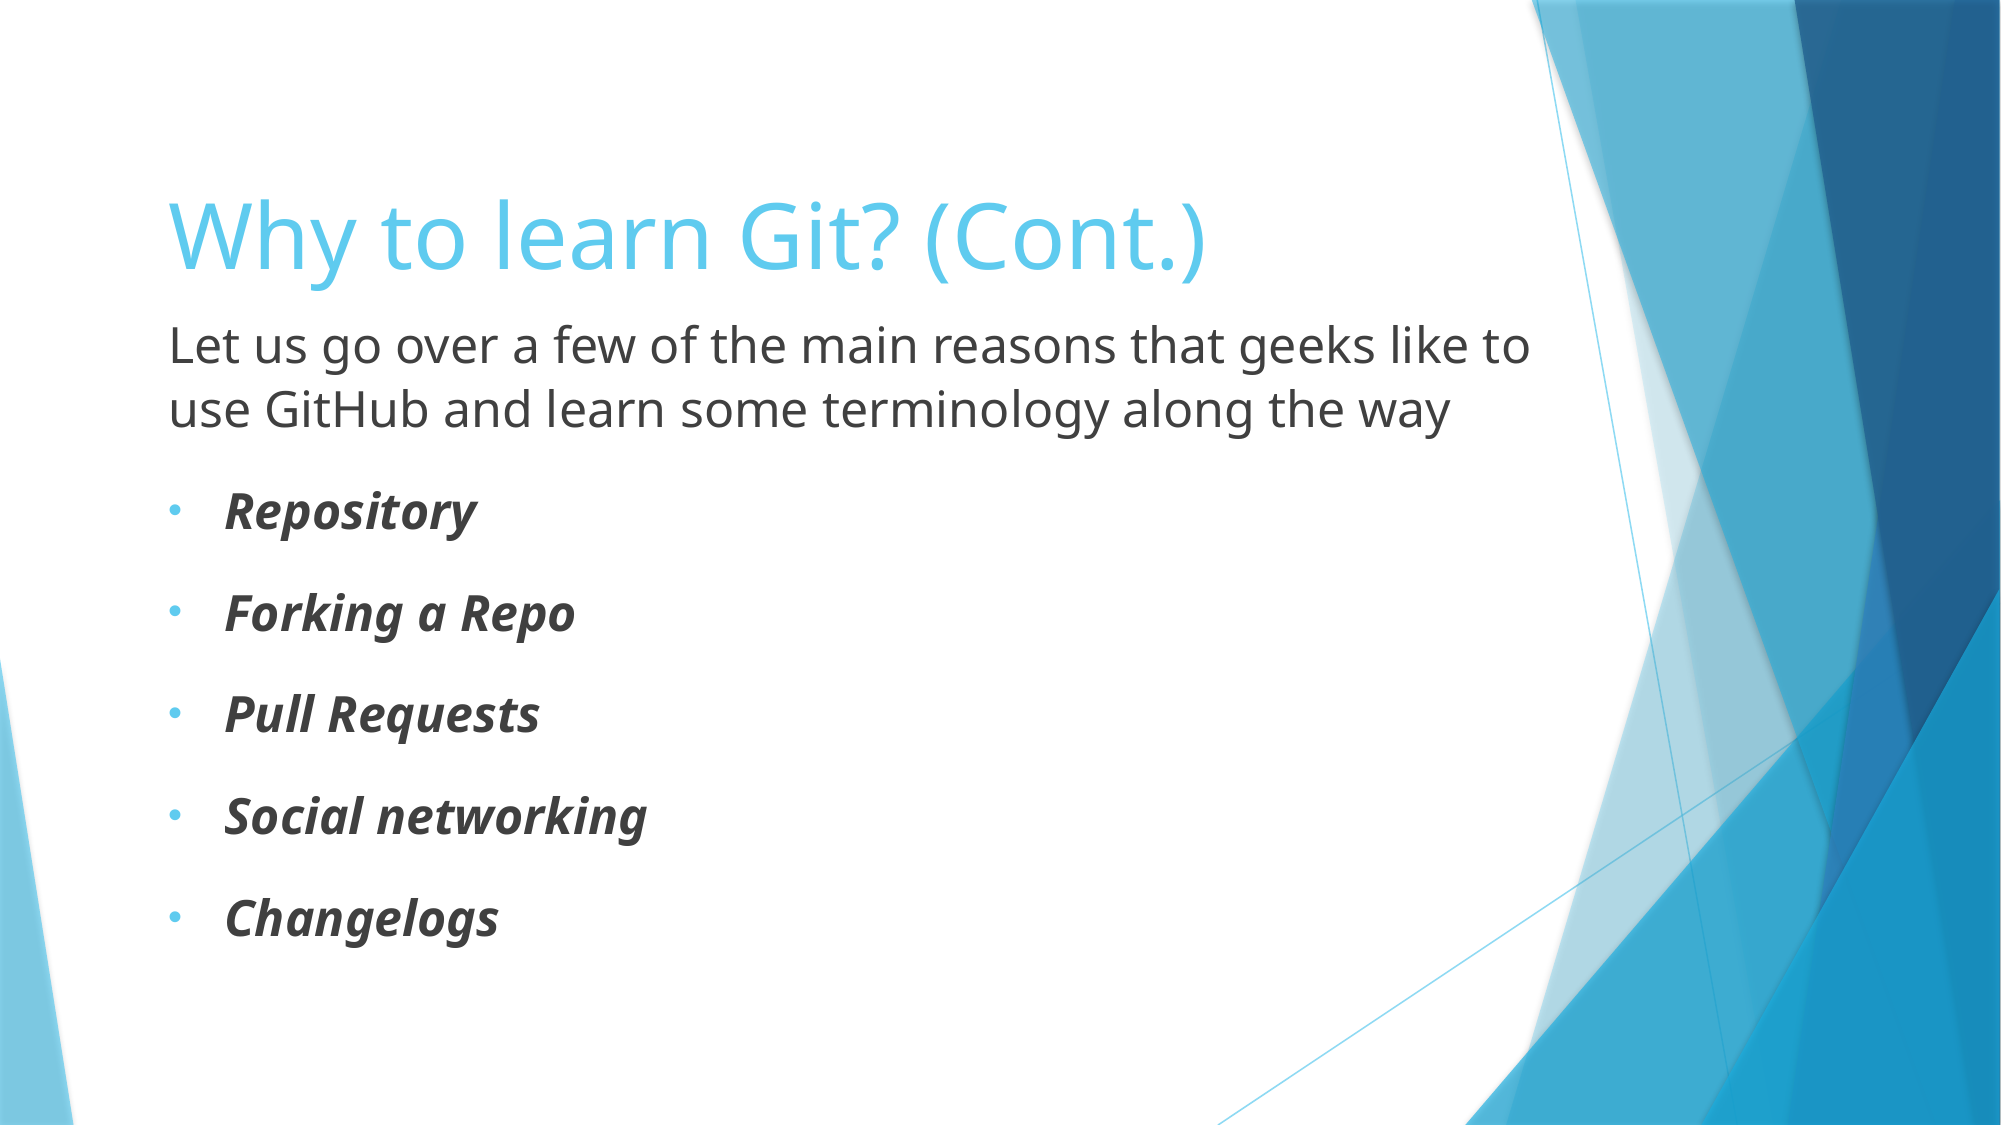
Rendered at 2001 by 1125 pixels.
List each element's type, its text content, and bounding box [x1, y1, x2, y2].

list Let us go over a few of the main reasons that geeks like to use GitHub and learn some terminology along the way Repository Forking a Repo Pull Requests Social networking Changelogs [153, 227, 1642, 1029]
title Why to learn Git? (Cont.) [153, 55, 1522, 227]
